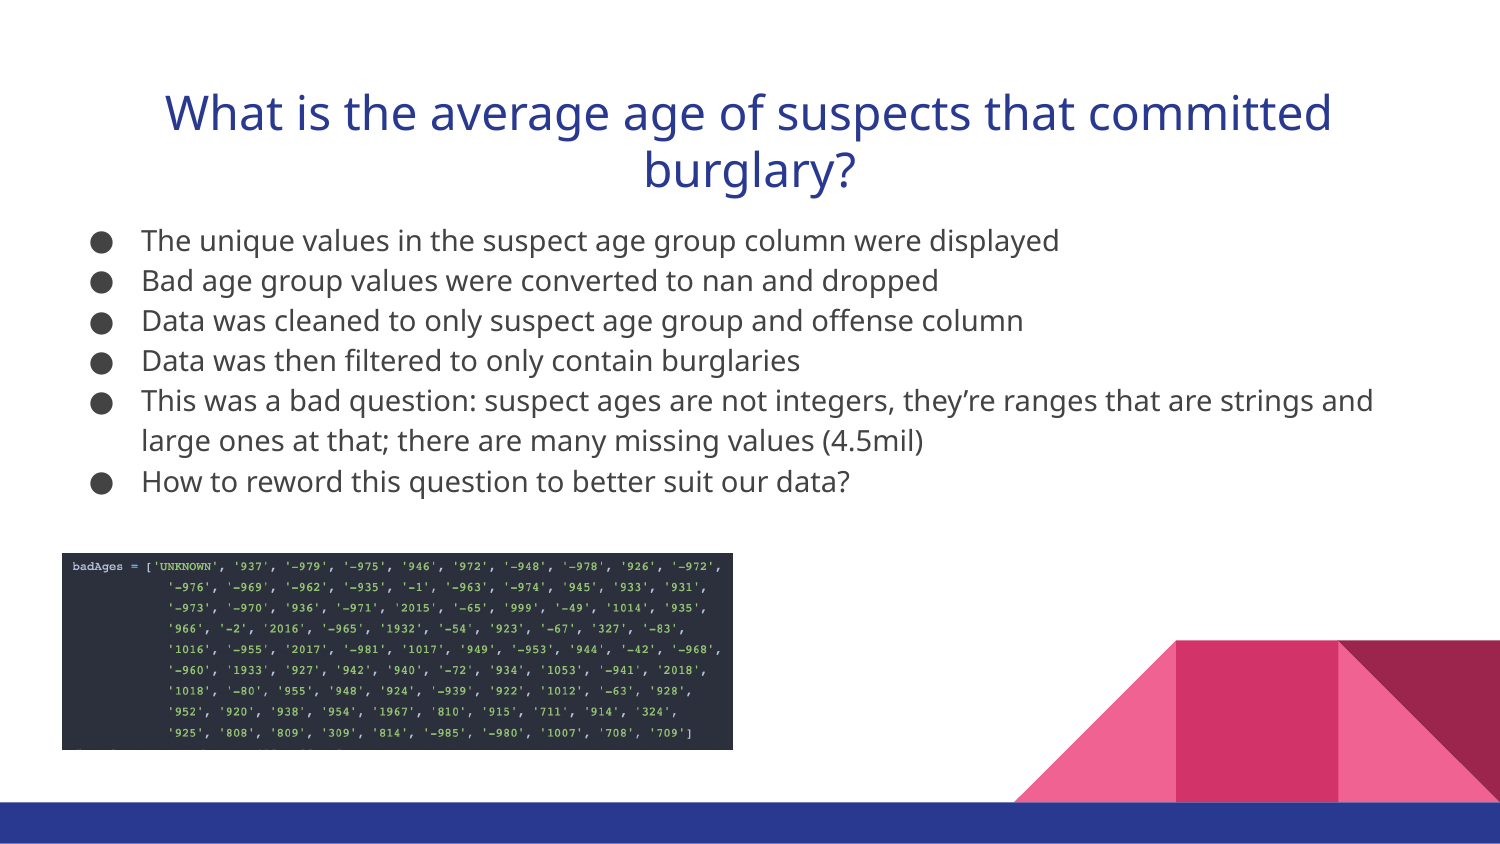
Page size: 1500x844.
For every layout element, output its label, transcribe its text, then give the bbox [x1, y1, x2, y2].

picture [62, 553, 733, 750]
list The unique values in the suspect age group column were displayed Bad age group values were converted to nan and dropped Data was cleaned to only suspect age group and offense column Data was then filtered to only contain burglaries This was a bad question: suspect ages are not integers, they’re ranges that are strings and large ones at that; there are many missing values (4.5mil) How to reword this question to better suit our data? [51, 201, 1449, 750]
title What is the average age of suspects that committed burglary? [51, 67, 1449, 167]
